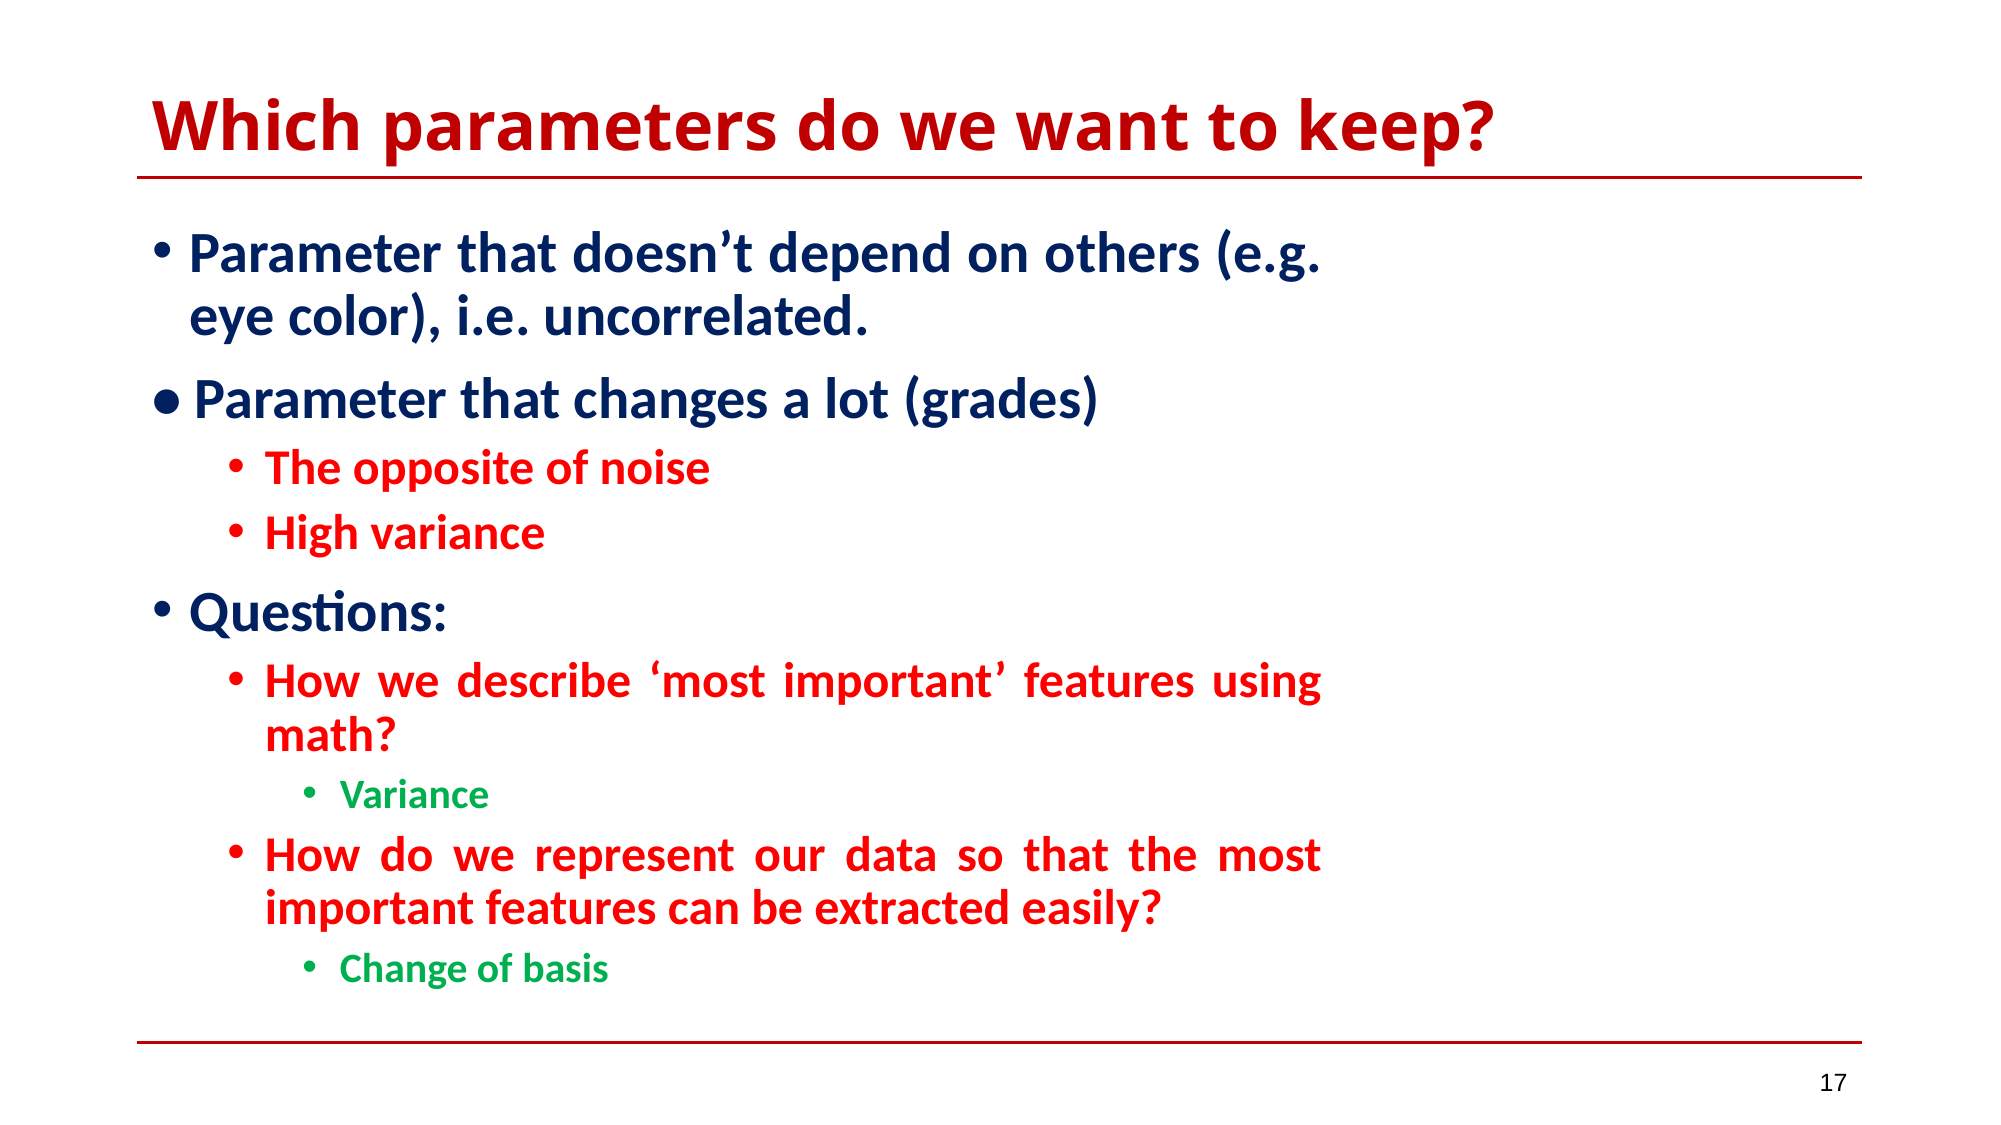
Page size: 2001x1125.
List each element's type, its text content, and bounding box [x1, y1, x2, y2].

slide_number 17 [1412, 1051, 1863, 1111]
list Parameter that doesn’t depend on others (e.g. eye color), i.e. uncorrelated. • Parameter that changes a lot (grades) The opposite of noise High variance Questions: How we describe ‘most important’ features using math? Variance How do we represent our data so that the most important features can be extracted easily? Change of basis [137, 214, 1338, 1004]
title Which parameters do we want to keep? [137, 59, 1642, 198]
